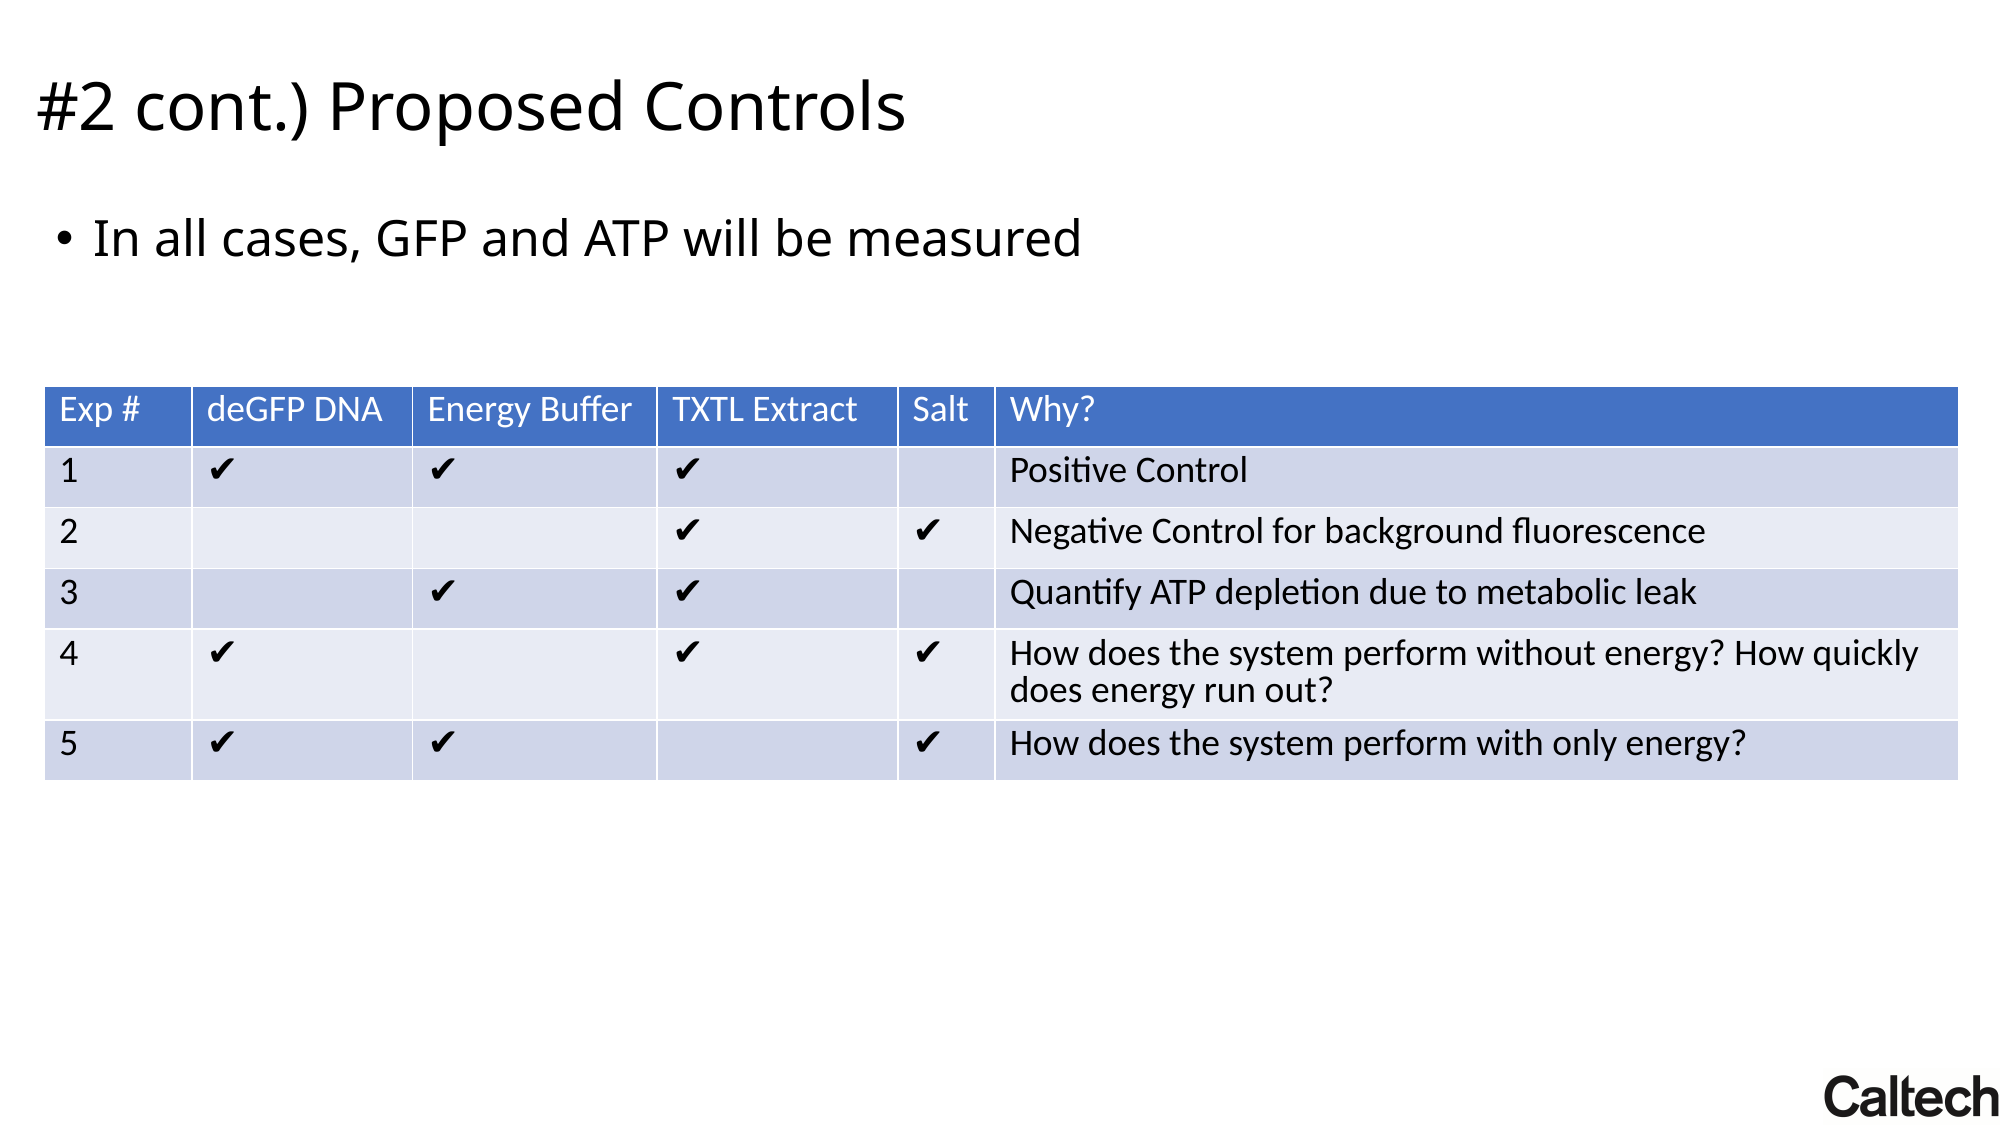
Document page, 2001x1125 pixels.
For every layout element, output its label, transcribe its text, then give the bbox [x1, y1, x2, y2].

table_cell [658, 721, 897, 780]
table_cell [899, 448, 994, 507]
table_cell How does the system perform with only energy? [996, 721, 1958, 780]
table_cell ✔️ [193, 448, 412, 507]
table_cell ✔️ [899, 630, 994, 719]
table_cell [193, 508, 412, 568]
table_header deGFP DNA [193, 387, 412, 446]
picture [1823, 1068, 2000, 1125]
table_cell [413, 508, 656, 568]
table_cell ✔️ [193, 630, 412, 719]
table_cell Quantify ATP depletion due to metabolic leak [996, 569, 1958, 628]
table_cell 5 [45, 721, 191, 780]
table_cell ✔️ [413, 721, 656, 780]
table_cell ✔️ [658, 508, 897, 568]
table_cell ✔️ [193, 721, 412, 780]
table_cell [193, 569, 412, 628]
table_cell [413, 630, 656, 719]
list In all cases, GFP and ATP will be measured [40, 205, 1766, 920]
table_header Why? [996, 387, 1958, 446]
table_cell Negative Control for background fluorescence [996, 508, 1958, 568]
table_header Salt [899, 387, 994, 446]
table_cell 3 [45, 569, 191, 628]
table_cell ✔️ [413, 569, 656, 628]
table_cell ✔️ [658, 569, 897, 628]
table_header Energy Buffer [413, 387, 656, 446]
table_header Exp # [45, 387, 191, 446]
table_cell ✔️ [658, 448, 897, 507]
table_cell ✔️ [413, 448, 656, 507]
table_cell [899, 569, 994, 628]
table_header TXTL Extract [658, 387, 897, 446]
table_cell 4 [45, 630, 191, 719]
text_box #2 cont.) Proposed Controls [21, 0, 1747, 218]
table_cell 1 [45, 448, 191, 507]
table_cell ✔️ [899, 508, 994, 568]
table_cell ✔️ [899, 721, 994, 780]
table_cell 2 [45, 508, 191, 568]
table_cell ✔️ [658, 630, 897, 719]
table_cell Positive Control [996, 448, 1958, 507]
table_cell How does the system perform without energy? How quickly does energy run out? [996, 630, 1958, 719]
